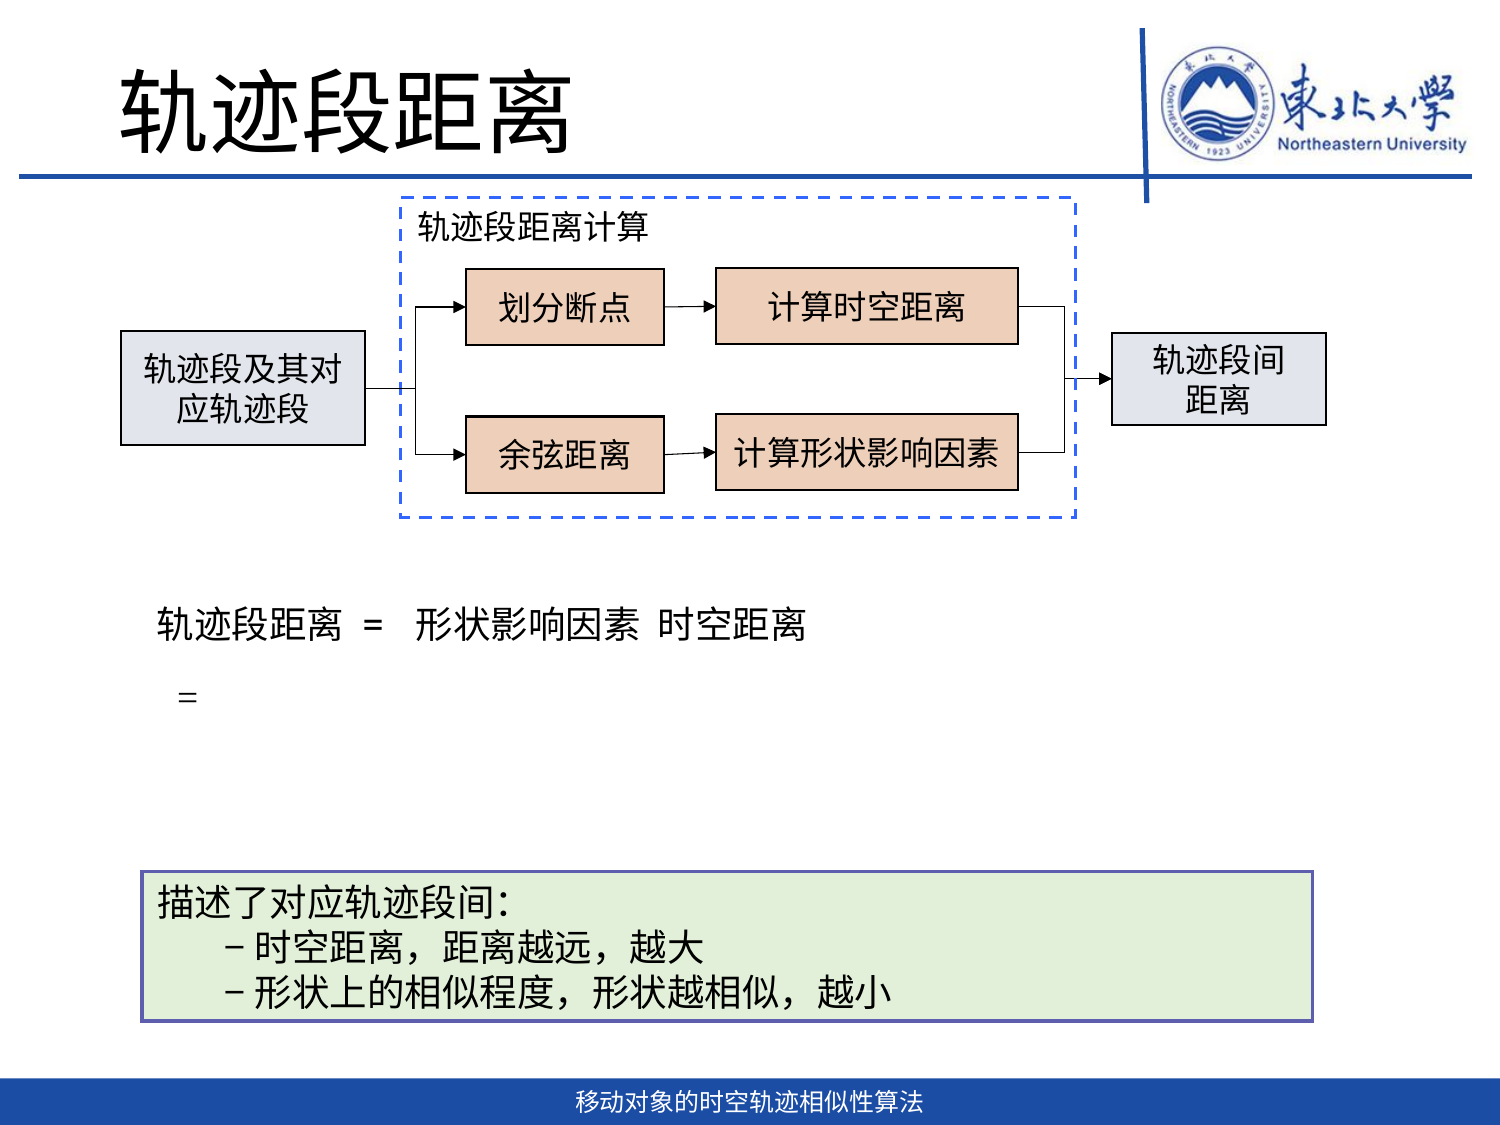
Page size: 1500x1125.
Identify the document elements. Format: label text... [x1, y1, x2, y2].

text_box 移动对象的时空轨迹相似性算法 [0, 1077, 1500, 1125]
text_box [121, 197, 1326, 518]
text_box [18, 28, 1475, 204]
